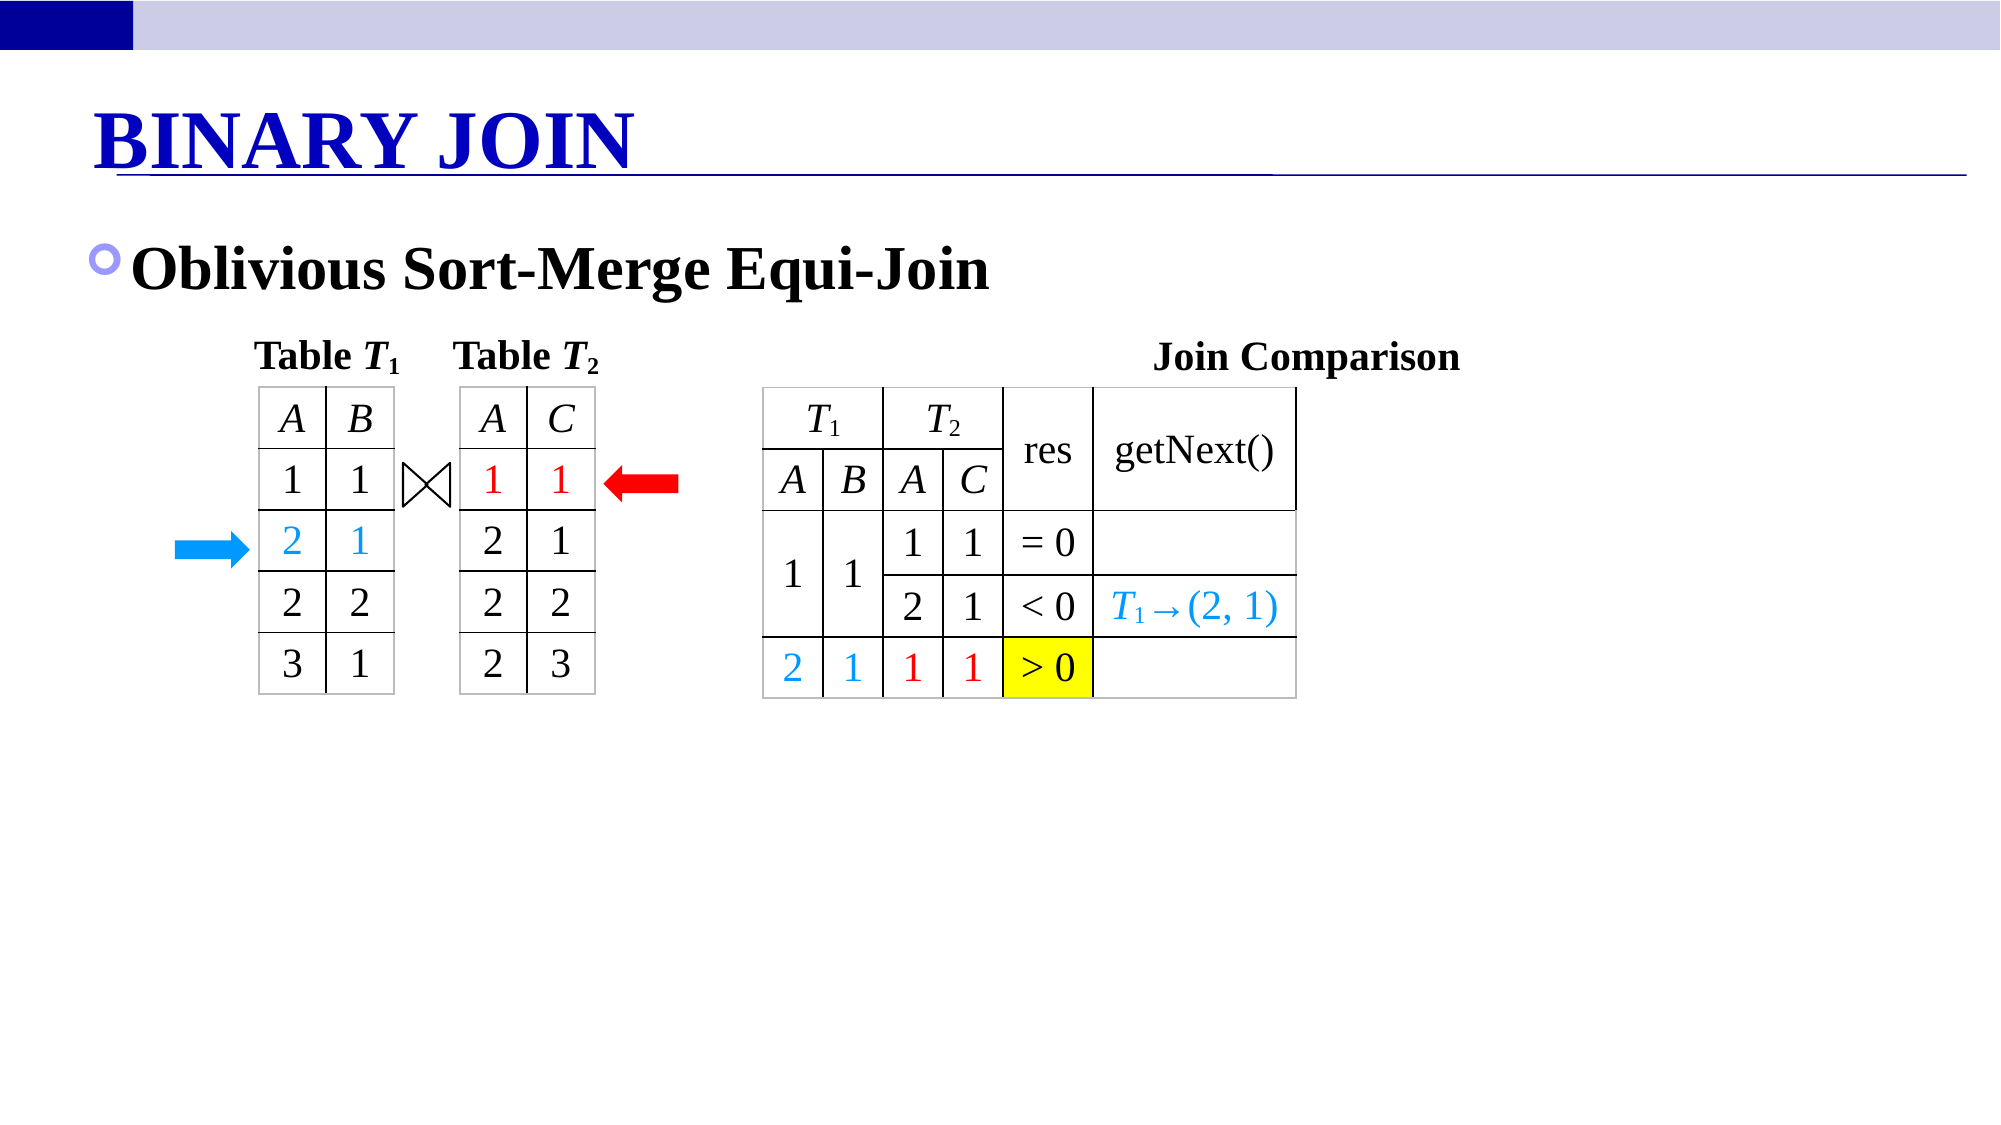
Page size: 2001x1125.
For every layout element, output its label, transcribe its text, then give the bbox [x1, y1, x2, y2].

table_cell 1 [528, 511, 594, 570]
text_box Table T1 [236, 321, 418, 387]
text_box Join Comparison [763, 321, 1850, 387]
table_header T2 [884, 388, 1002, 448]
table_header C [528, 388, 594, 448]
text_box Binary Join [79, 78, 1917, 189]
table_cell 1 [327, 511, 393, 570]
table_header A [461, 388, 526, 448]
table_cell > 0 [1004, 638, 1092, 697]
table_cell 1 [824, 638, 882, 697]
table_cell 1 [884, 511, 942, 574]
text_box [174, 531, 250, 569]
table_cell 1 [327, 633, 393, 693]
table_cell T1→(2, 1) [1094, 576, 1295, 636]
table_cell 1 [461, 449, 526, 509]
table_cell 1 [944, 576, 1002, 636]
table_cell [1094, 638, 1295, 697]
table_header T1 [764, 388, 882, 448]
text_box Oblivious Sort-Merge Equi-Join [70, 219, 1867, 1043]
table_cell = 0 [1004, 511, 1092, 574]
table_cell < 0 [1004, 576, 1092, 636]
table_cell [1094, 511, 1295, 574]
table_cell 2 [260, 572, 325, 632]
text_box Table T2 [435, 321, 616, 387]
table_header A [260, 388, 325, 448]
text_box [402, 462, 451, 507]
text_box [603, 464, 679, 503]
table_cell 1 [260, 449, 325, 509]
table_cell 1 [944, 638, 1002, 697]
table_cell C [944, 450, 1002, 510]
table_cell 1 [327, 449, 393, 509]
table_header res [1004, 388, 1092, 510]
table_cell 1 [824, 511, 882, 636]
table_header B [327, 388, 393, 448]
table_cell 3 [528, 633, 594, 693]
table_cell 3 [260, 633, 325, 693]
table_cell 2 [260, 511, 325, 570]
table_cell 2 [461, 633, 526, 693]
table_cell 2 [764, 638, 822, 697]
table_header getNext() [1094, 388, 1295, 510]
table_cell 1 [944, 511, 1002, 574]
table_cell 2 [884, 576, 942, 636]
table_cell 2 [461, 572, 526, 632]
table_cell 1 [884, 638, 942, 697]
table_cell A [884, 450, 942, 510]
table_cell 2 [461, 511, 526, 570]
table_cell 2 [528, 572, 594, 632]
table_cell 1 [528, 449, 594, 509]
table_cell A [764, 450, 822, 510]
table_cell 2 [327, 572, 393, 632]
table_cell B [824, 450, 882, 510]
table_cell 1 [764, 511, 822, 636]
